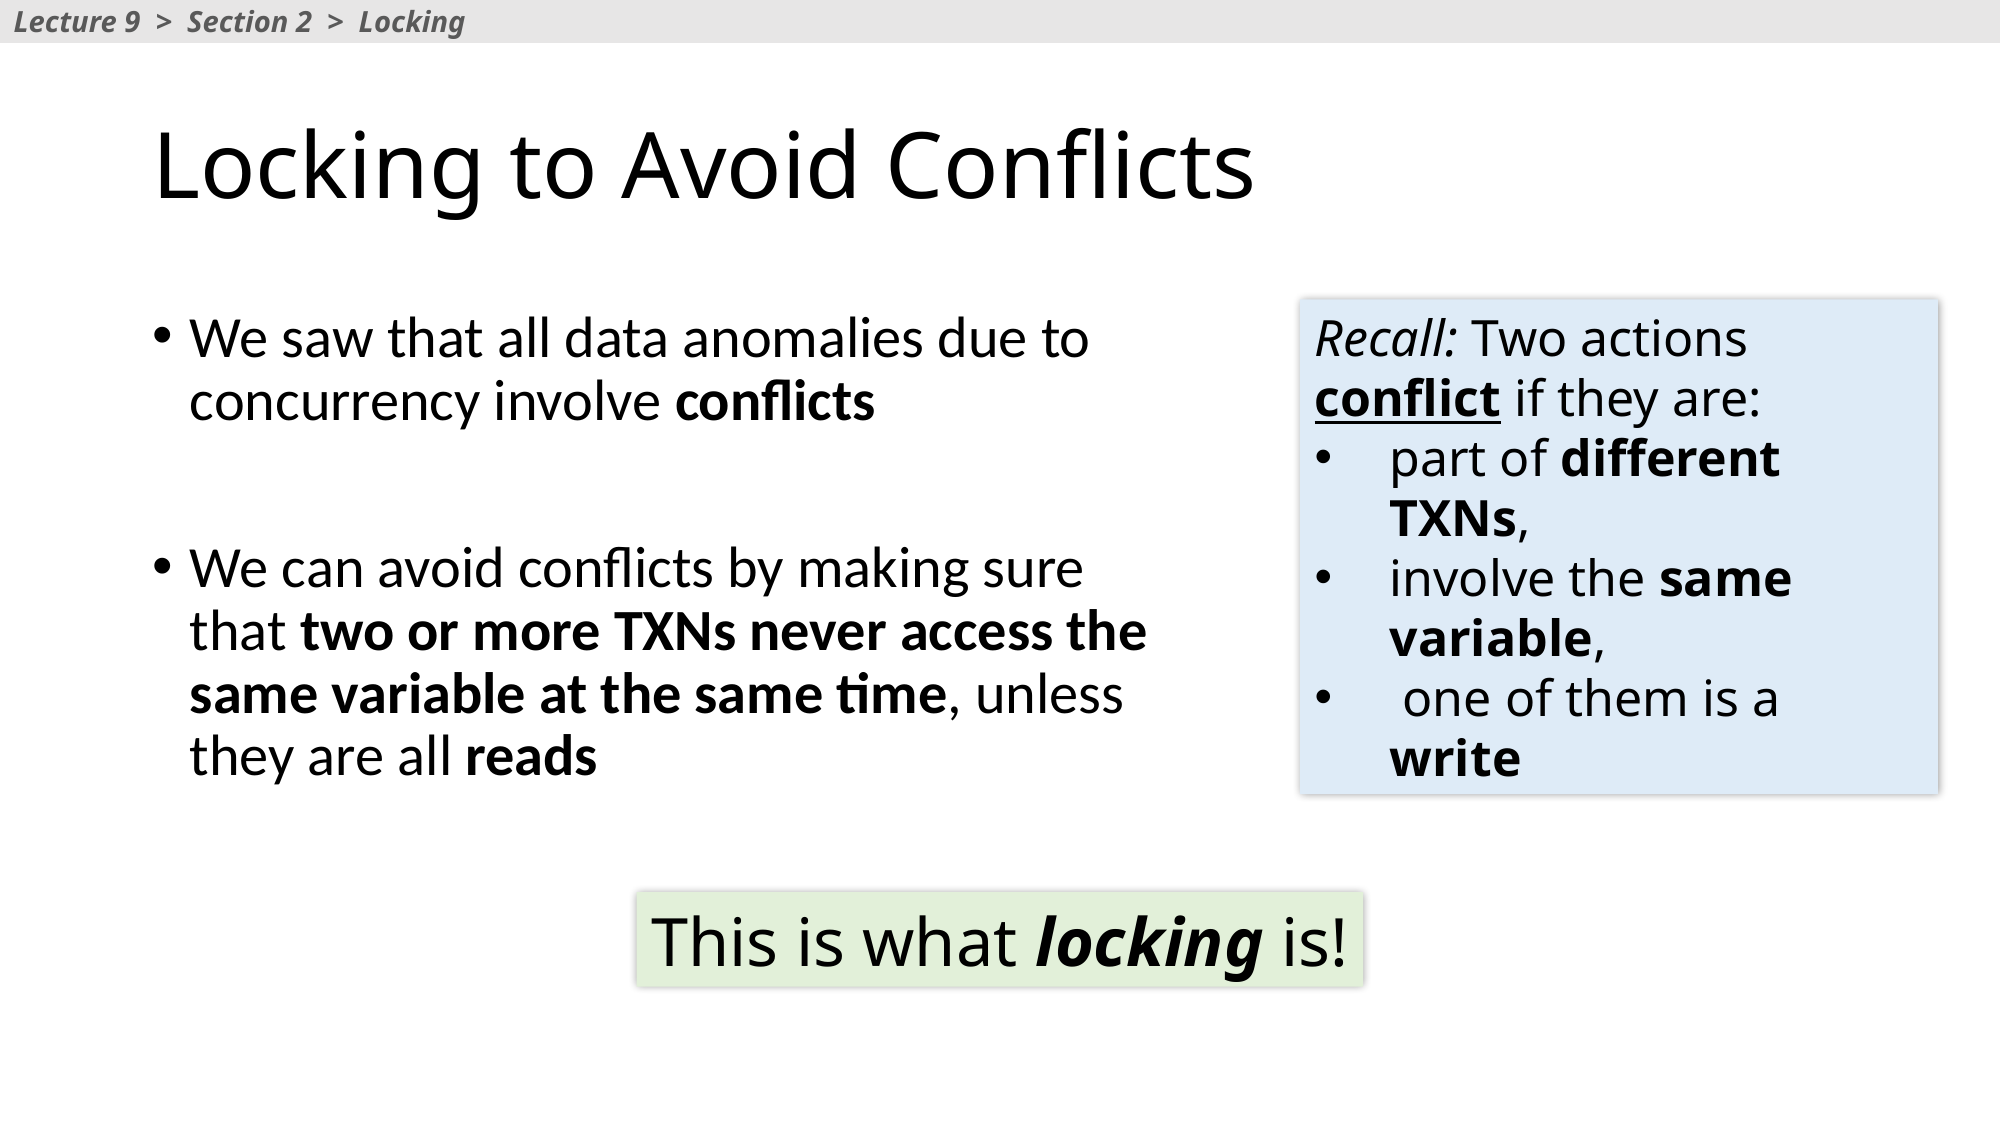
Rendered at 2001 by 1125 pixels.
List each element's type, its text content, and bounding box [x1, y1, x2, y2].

text_box This is what locking is! [636, 892, 1364, 987]
list We saw that all data anomalies due to concurrency involve conflicts We can avoid conflicts by making sure that two or more TXNs never access the same variable at the same time, unless they are all reads [137, 299, 1192, 1014]
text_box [0, 0, 2000, 47]
title Locking to Avoid Conflicts [137, 59, 1863, 278]
